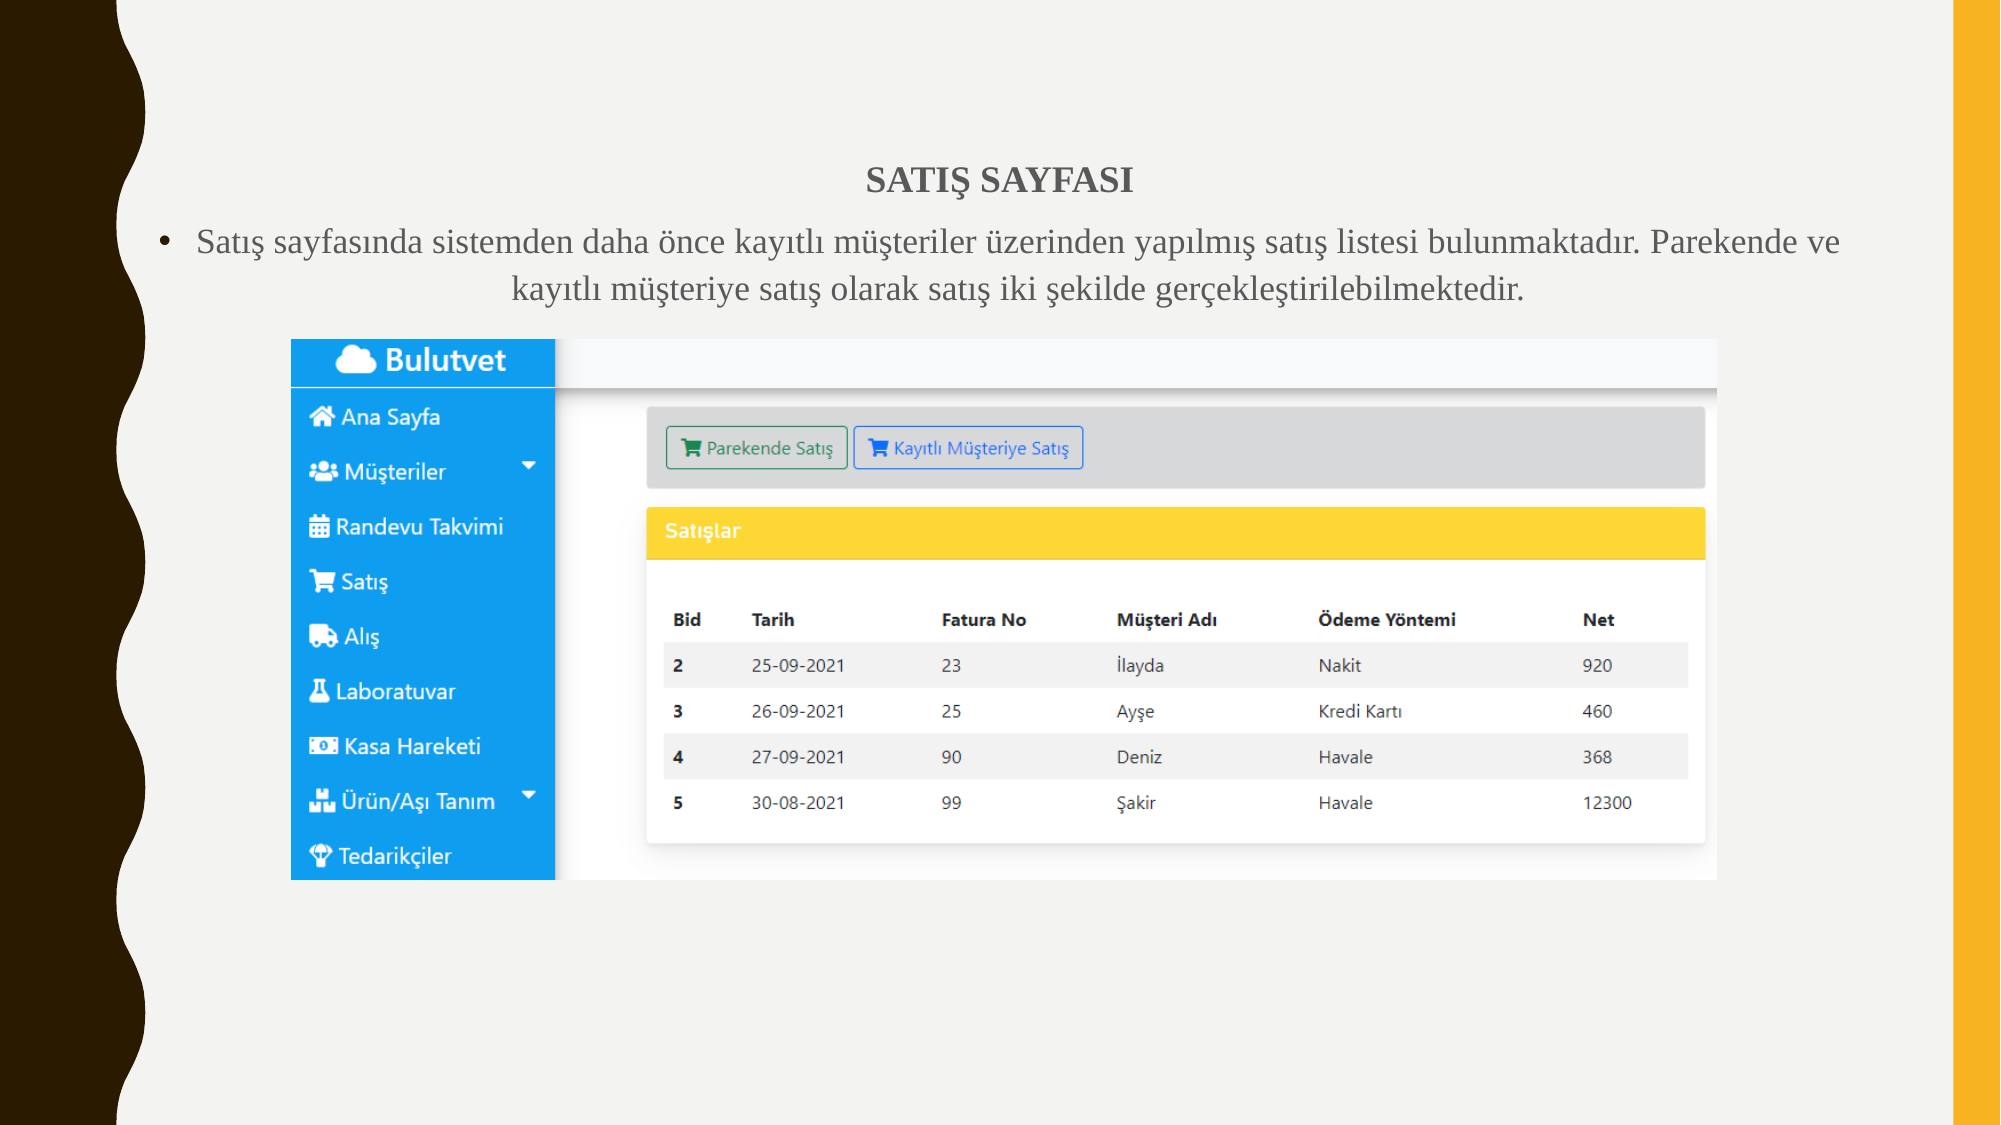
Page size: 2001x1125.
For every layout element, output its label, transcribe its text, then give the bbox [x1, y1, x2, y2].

list SATIŞ SAYFASI Satış sayfasında sistemden daha önce kayıtlı müşteriler üzerinden yapılmış satış listesi bulunmaktadır. Parekende ve kayıtlı müşteriye satış olarak satış iki şekilde gerçekleştirilebilmektedir. [137, 142, 1863, 363]
picture [291, 339, 1717, 881]
